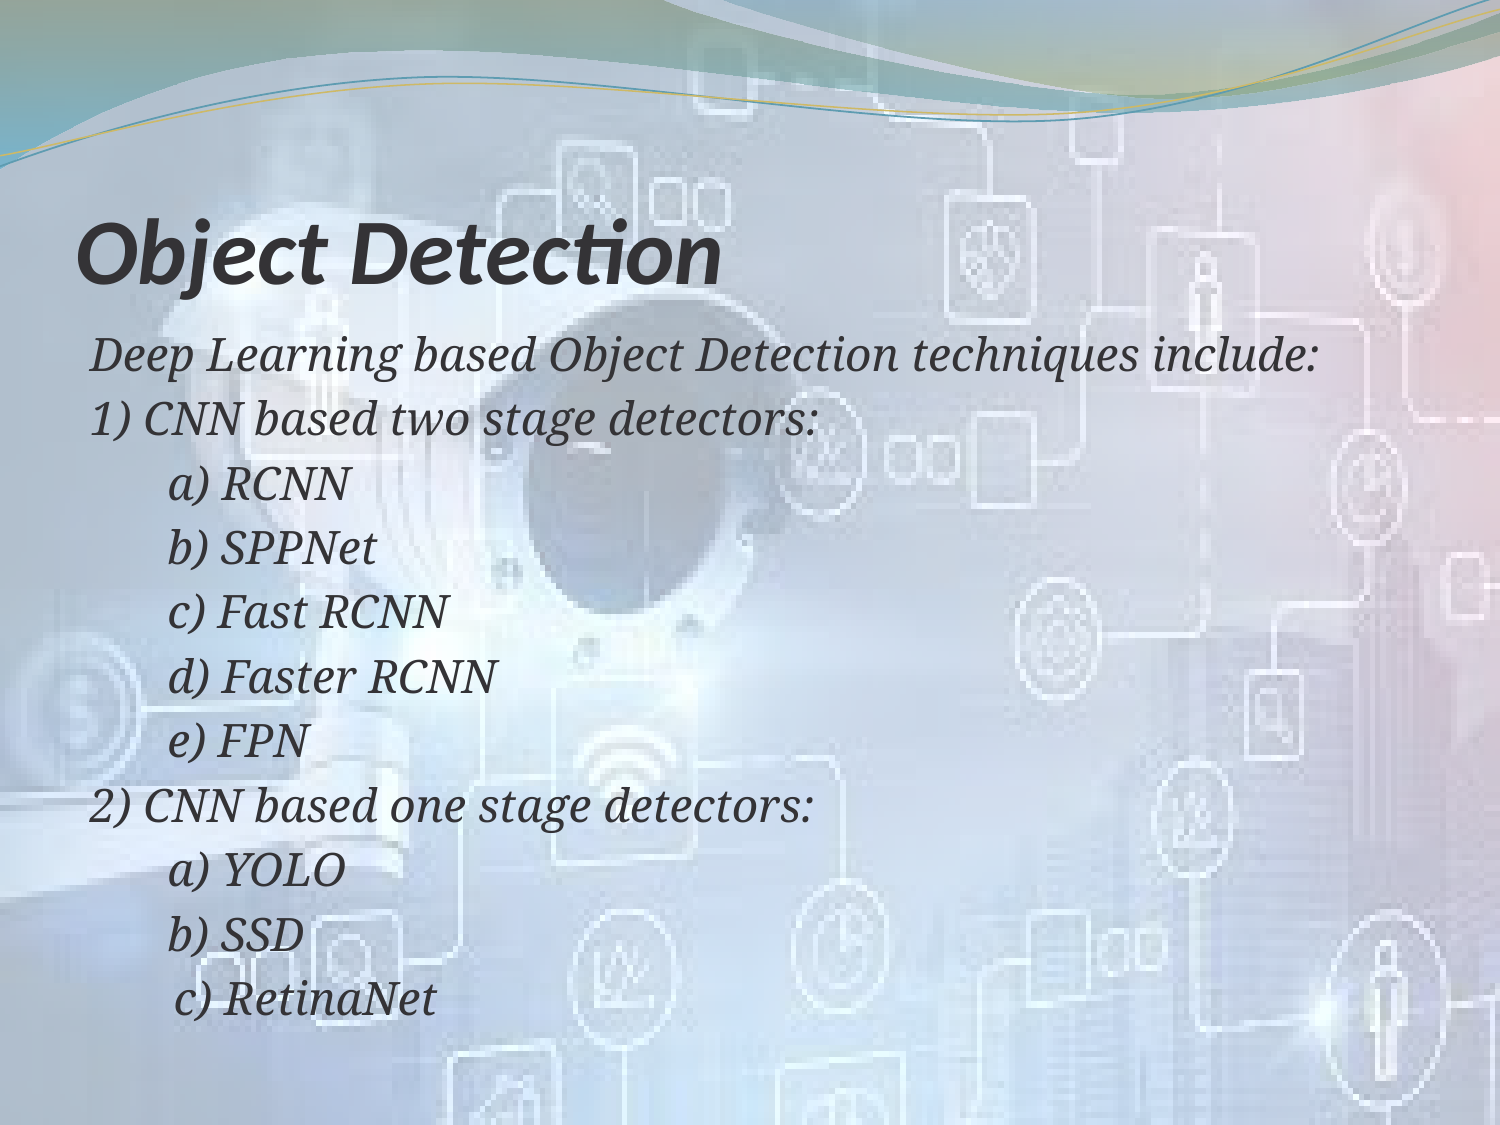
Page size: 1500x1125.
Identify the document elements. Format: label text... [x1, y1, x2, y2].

list Deep Learning based Object Detection techniques include: 1) CNN based two stage detectors: a) RCNN b) SPPNet c) Fast RCNN d) Faster RCNN e) FPN 2) CNN based one stage detectors: a) YOLO b) SSD c) RetinaNet [75, 317, 1425, 1038]
title Object Detection [75, 115, 1425, 303]
